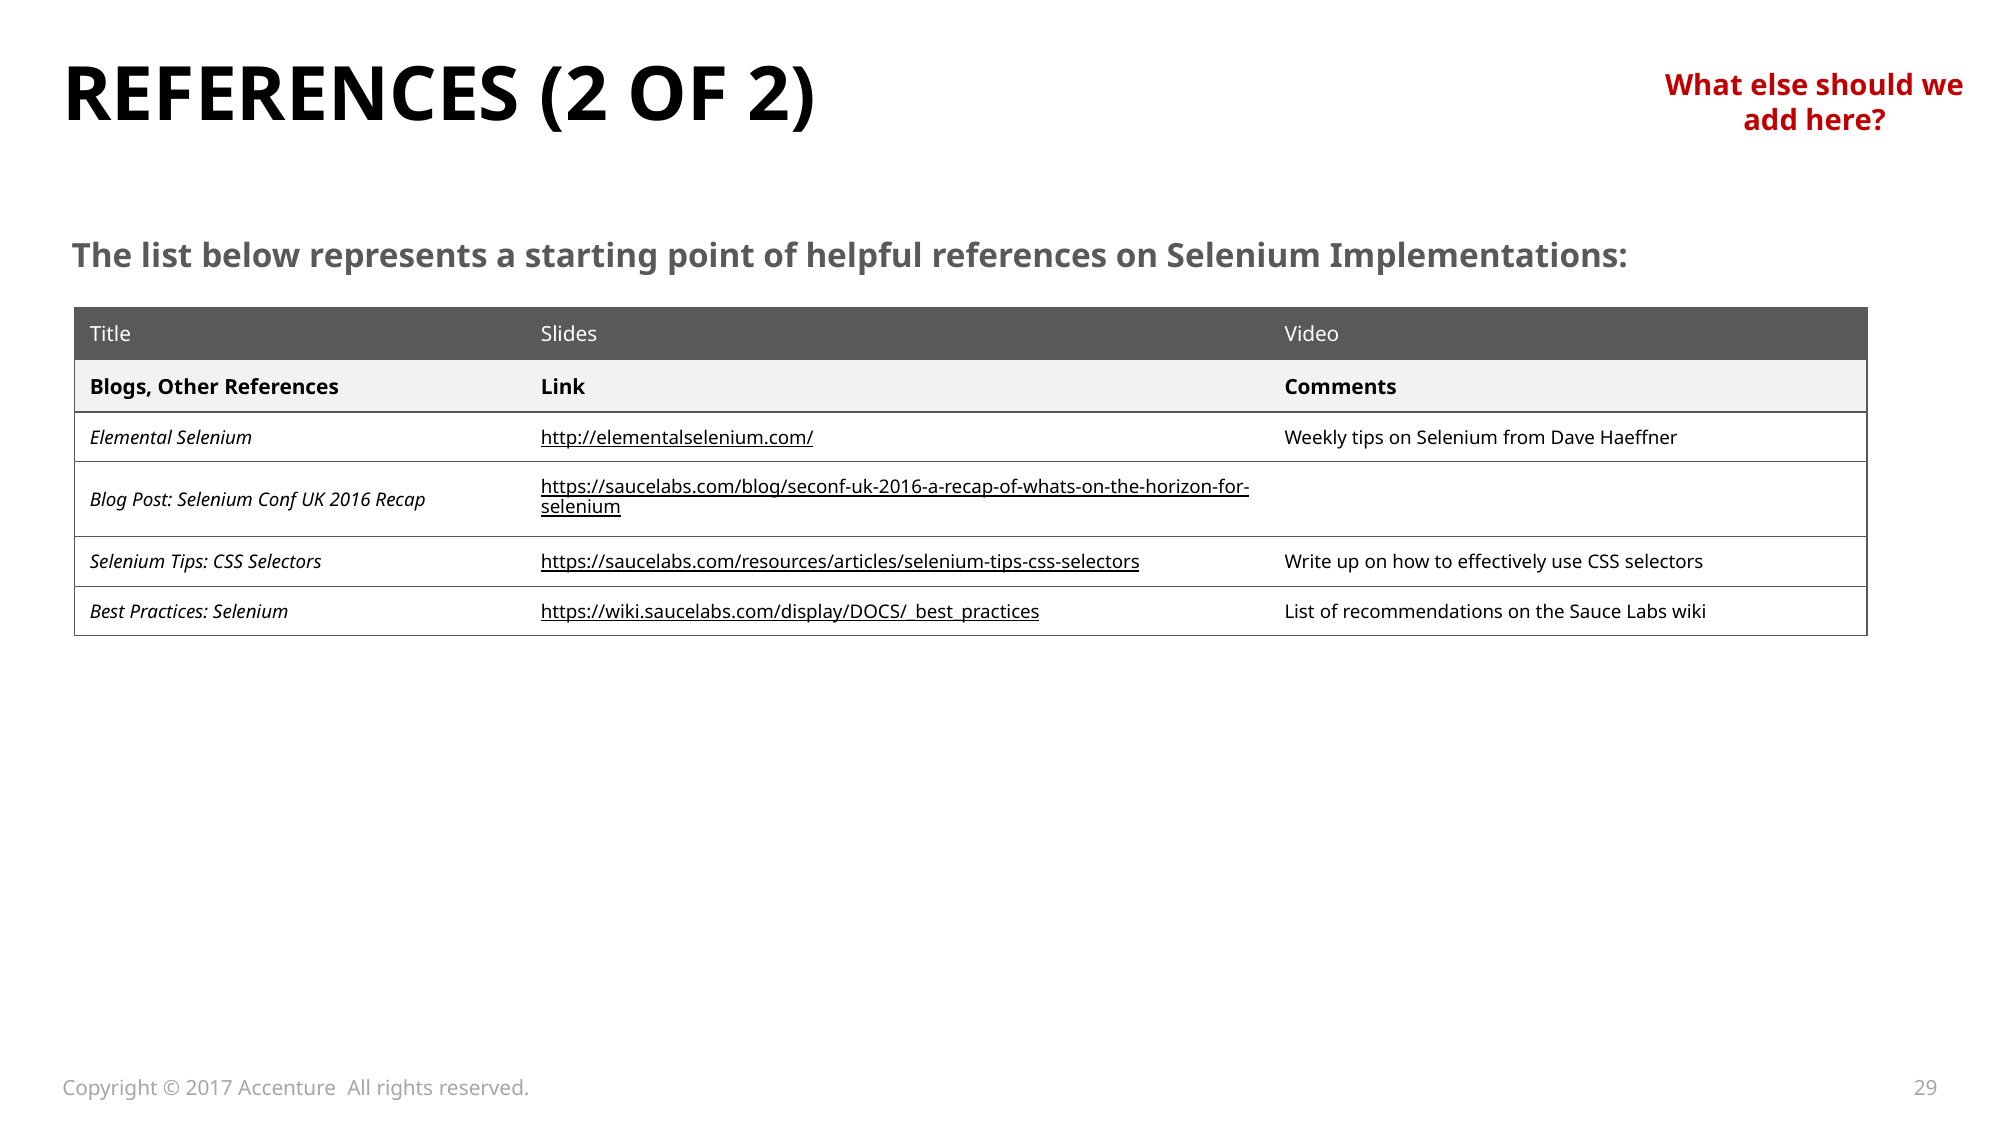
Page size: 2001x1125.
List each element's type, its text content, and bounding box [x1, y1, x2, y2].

table_cell Comments [1270, 360, 1866, 411]
table_cell [1270, 462, 1866, 536]
table_cell https://saucelabs.com/blog/seconf-uk-2016-a-recap-of-whats-on-the-horizon-for-selenium [526, 462, 1270, 536]
table_cell Elemental Selenium [75, 413, 526, 461]
table_cell http://elementalselenium.com/ [526, 413, 1270, 461]
list The list below represents a starting point of helpful references on Selenium Implementations: [62, 224, 1914, 320]
table_cell Selenium Tips: CSS Selectors [75, 537, 526, 586]
table_cell Write up on how to effectively use CSS selectors [1270, 537, 1866, 586]
footer Copyright © 2017 Accenture All rights reserved. [62, 1069, 1000, 1104]
table_cell Weekly tips on Selenium from Dave Haeffner [1270, 413, 1866, 461]
slide_number 29 [1887, 1069, 1938, 1104]
text_box What else should we add here? [1645, 66, 1985, 145]
table_header Video [1270, 308, 1866, 359]
table_cell https://wiki.saucelabs.com/display/DOCS/_best_practices [526, 587, 1270, 635]
table_header Slides [526, 308, 1270, 359]
table_header Title [75, 308, 526, 359]
table_cell Link [526, 360, 1270, 411]
table_cell https://saucelabs.com/resources/articles/selenium-tips-css-selectors [526, 537, 1270, 586]
title References (2 of 2) [62, 62, 1914, 224]
table_cell Blogs, Other References [75, 360, 526, 411]
table_cell List of recommendations on the Sauce Labs wiki [1270, 587, 1866, 635]
table_cell Blog Post: Selenium Conf UK 2016 Recap [75, 462, 526, 536]
table_cell Best Practices: Selenium [75, 587, 526, 635]
